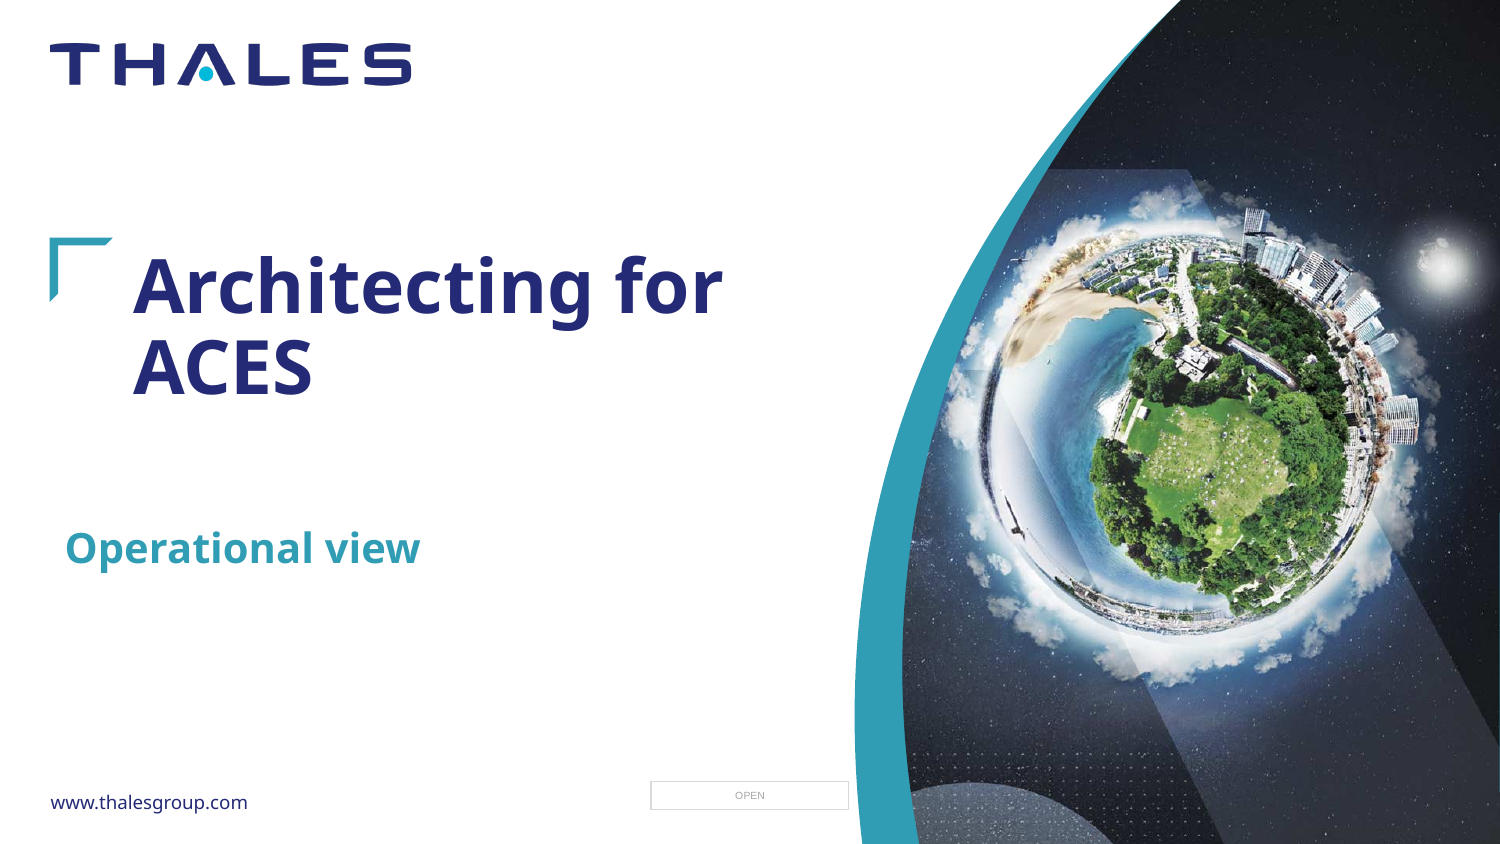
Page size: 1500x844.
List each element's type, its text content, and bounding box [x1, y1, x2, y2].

picture [902, 0, 1500, 844]
title Architecting for ACES [118, 68, 925, 592]
picture [38, 27, 423, 101]
subtitle Operational view [49, 514, 857, 580]
